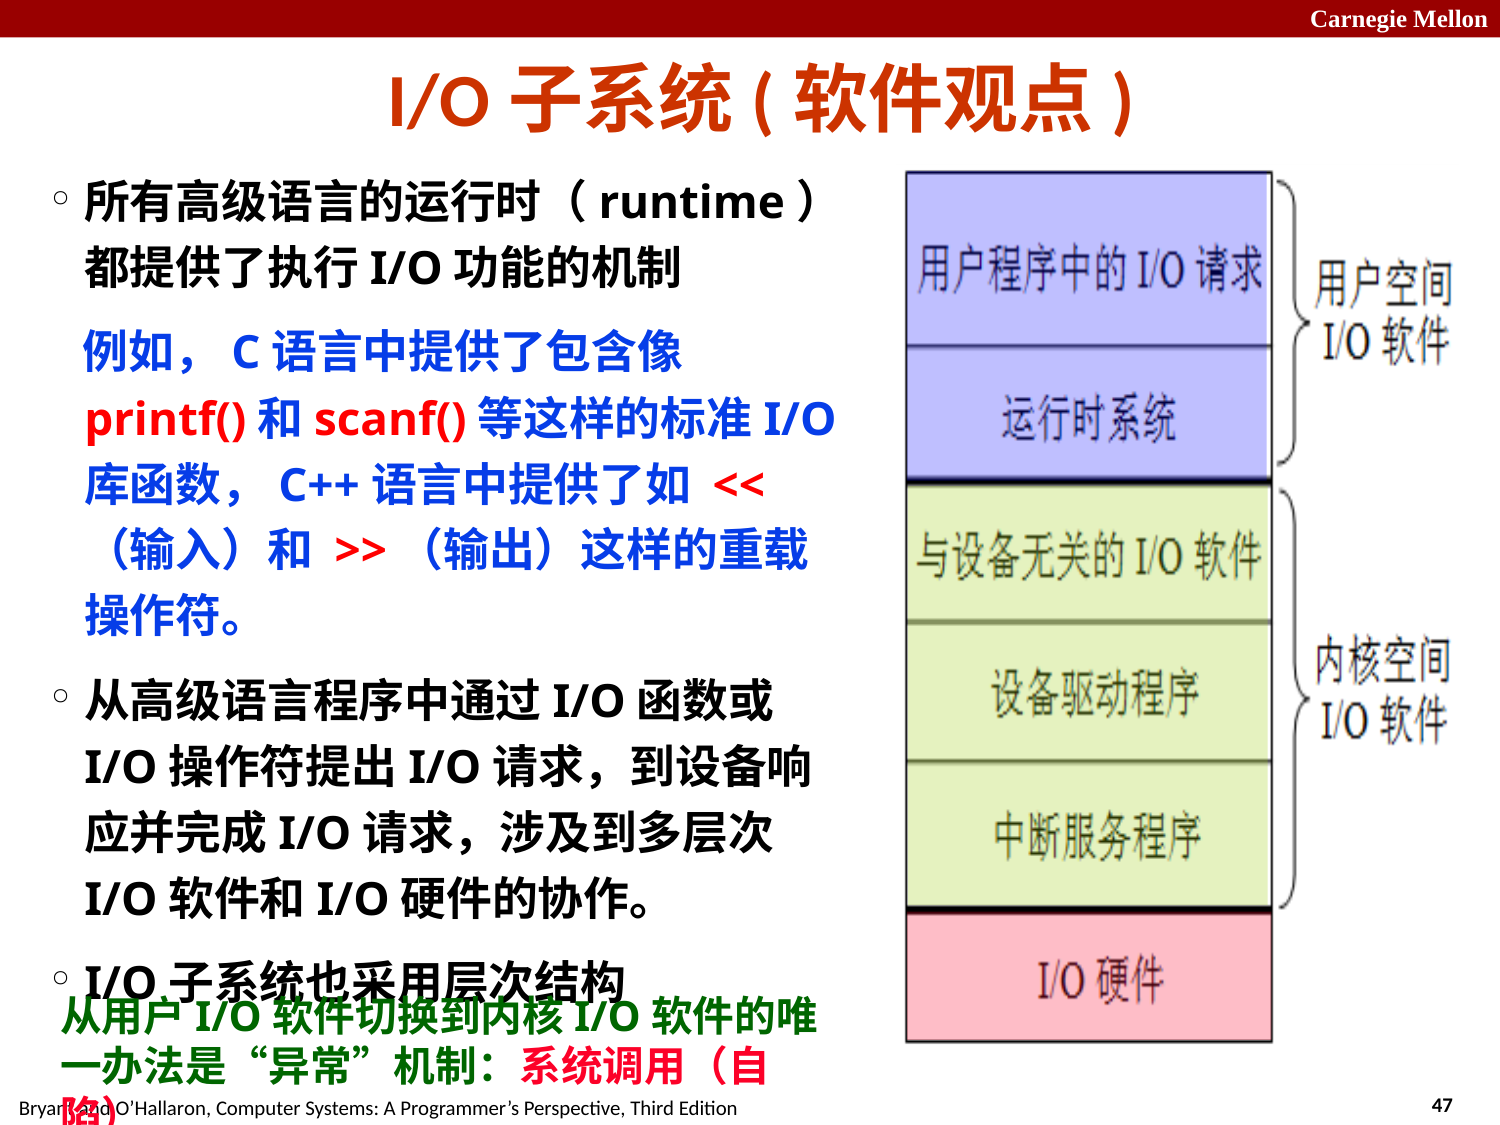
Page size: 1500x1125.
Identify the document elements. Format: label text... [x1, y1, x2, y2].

text_box 从用户I/O软件切换到内核I/O软件的唯一办法是“异常”机制：系统调用（自陷） [45, 982, 850, 1125]
picture [896, 163, 1459, 1060]
title I/O子系统(软件观点) [38, 1, 1484, 205]
text_box 所有高级语言的运行时（runtime）都提供了执行I/O功能的机制 例如，C语言中提供了包含像printf()和scanf()等这样的标准I/O库函数，C++语言中提供了如 <<（输入）和 >>（输出）这样的重载操作符。 从高级语言程序中通过I/O函数或I/O操作符提出I/O请求，到设备响应并完成I/O请求，涉及到多层次I/O软件和I/O硬件的协作。 I/O子系统也采用层次结构 [40, 157, 866, 1084]
